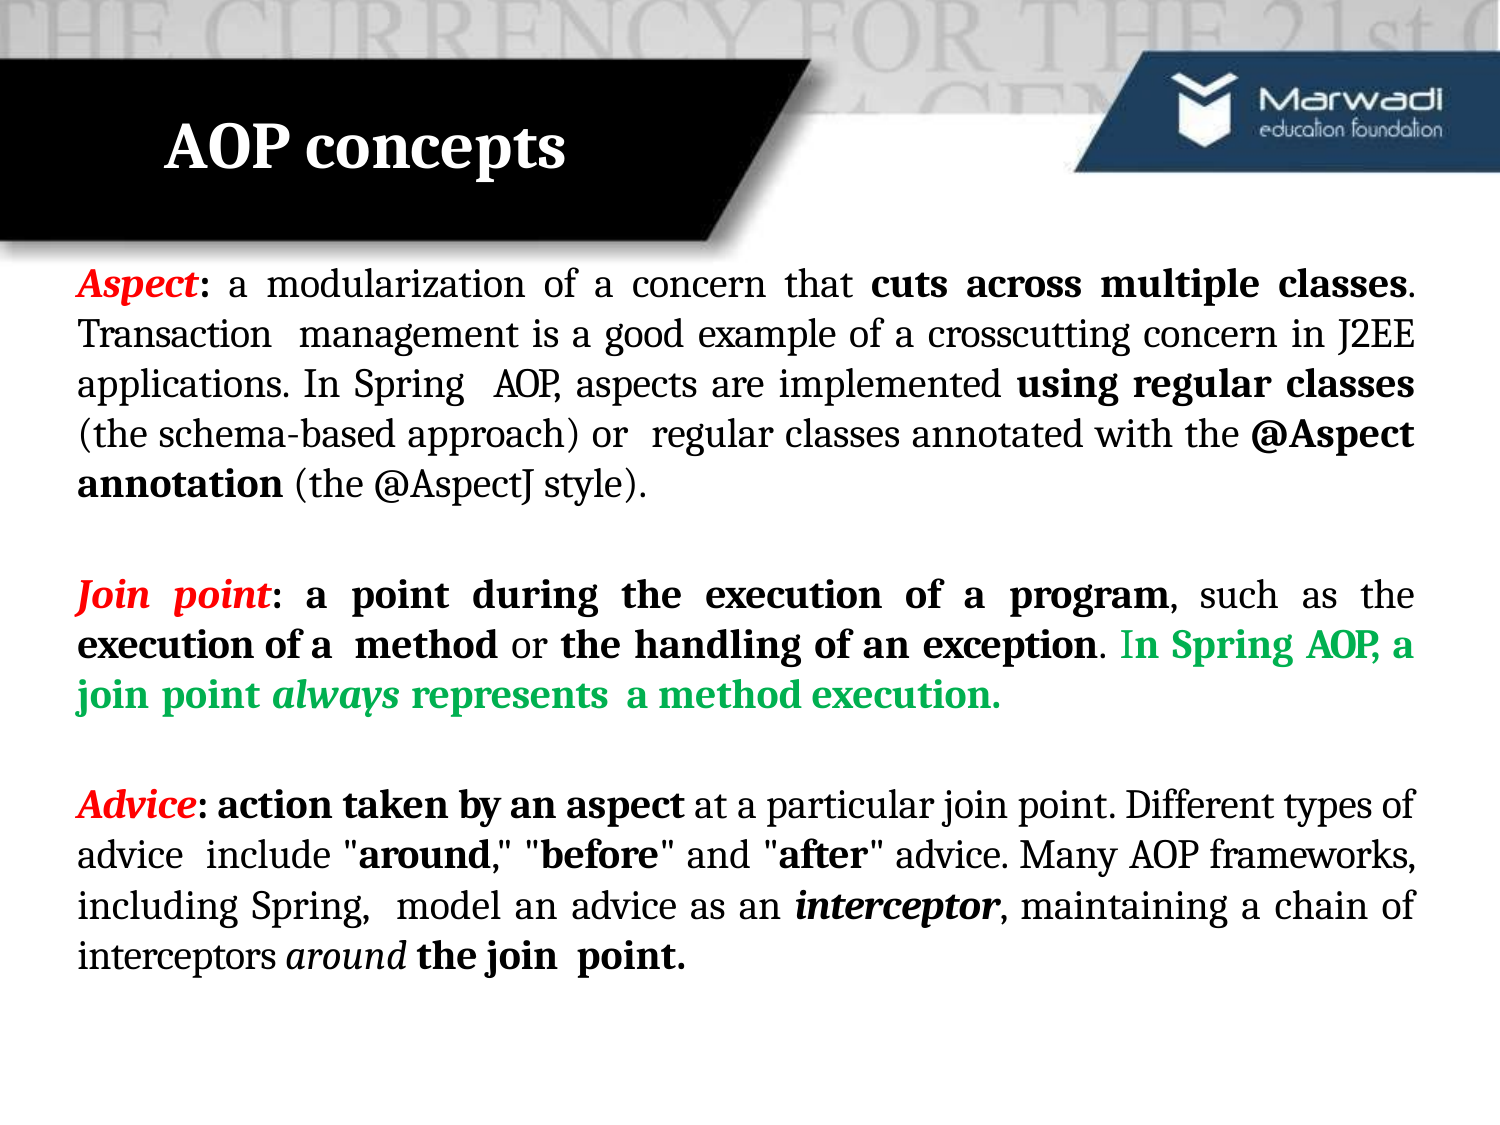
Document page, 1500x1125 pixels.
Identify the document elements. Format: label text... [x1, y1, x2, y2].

title AOP concepts [162, 99, 577, 290]
picture [0, 0, 1500, 985]
text_box Aspect: a modularization of a concern that cuts across multiple classes. Transaction management is a good example of a crosscutting concern in J2EE applications. In Spring AOP, aspects are implemented using regular classes (the schema-based approach) or regular classes annotated with the @Aspect annotation (the @AspectJ style). Join point: a point during the execution of a program, such as the execution of a method or the handling of an exception. In Spring AOP, a join point always represents a method execution. Advice: action taken by an aspect at a particular join point. Different types of advice include "around," "before" and "after" advice. Many AOP frameworks, including Spring, model an advice as an interceptor, maintaining a chain of interceptors around the join point. [75, 253, 1416, 978]
